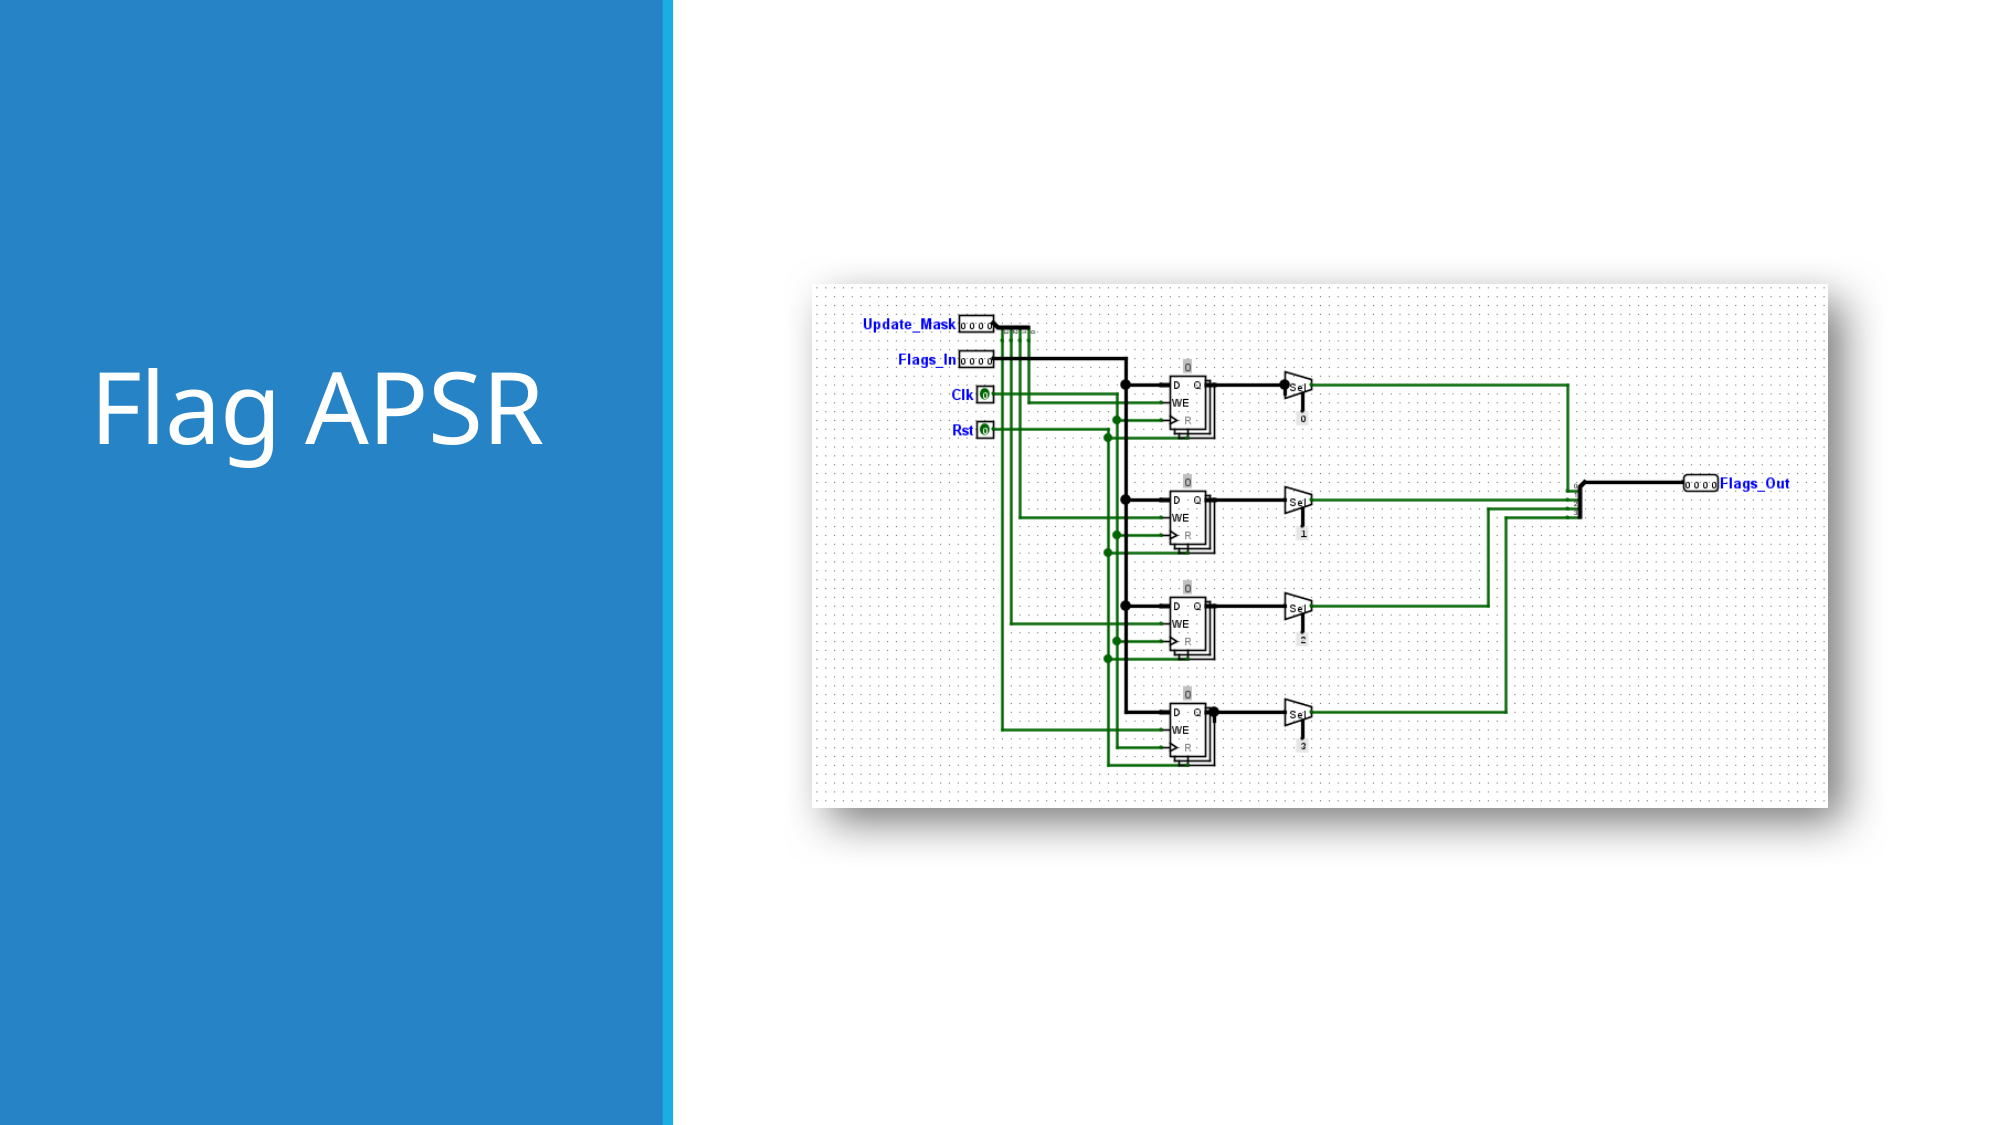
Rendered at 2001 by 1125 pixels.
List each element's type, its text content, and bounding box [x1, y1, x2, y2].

picture [812, 284, 1829, 809]
title Flag APSR [75, 97, 600, 473]
